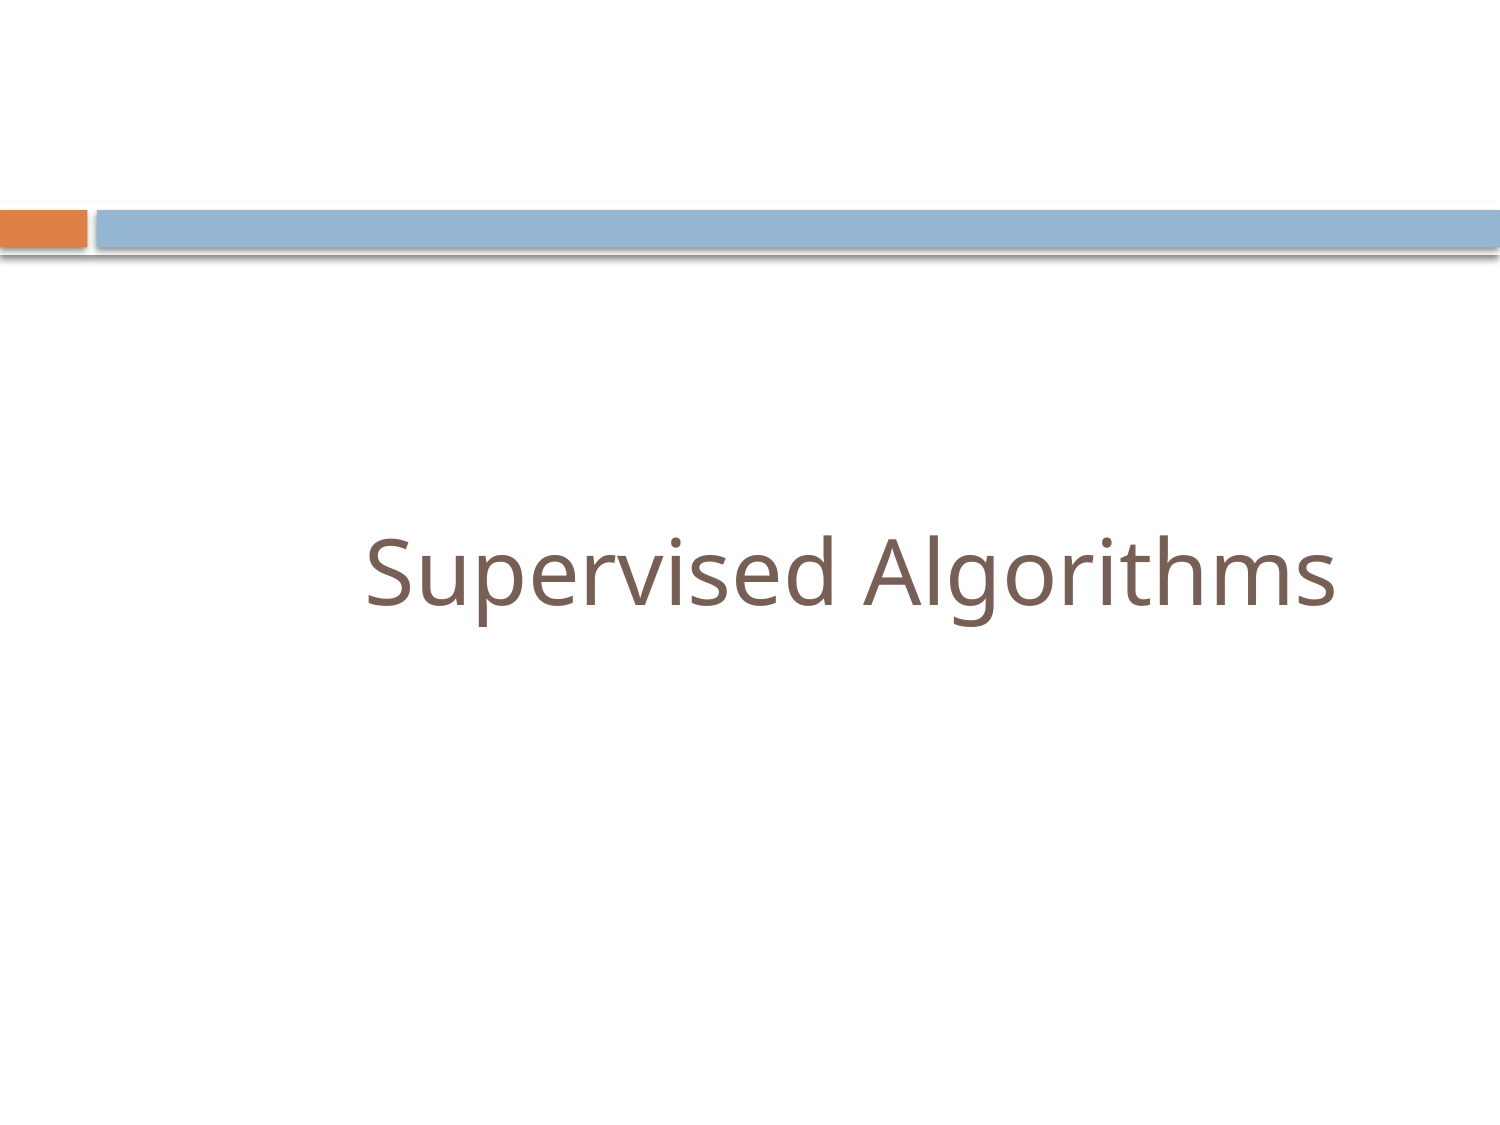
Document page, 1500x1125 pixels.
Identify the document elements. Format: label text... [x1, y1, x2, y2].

title Supervised Algorithms [350, 487, 1500, 650]
